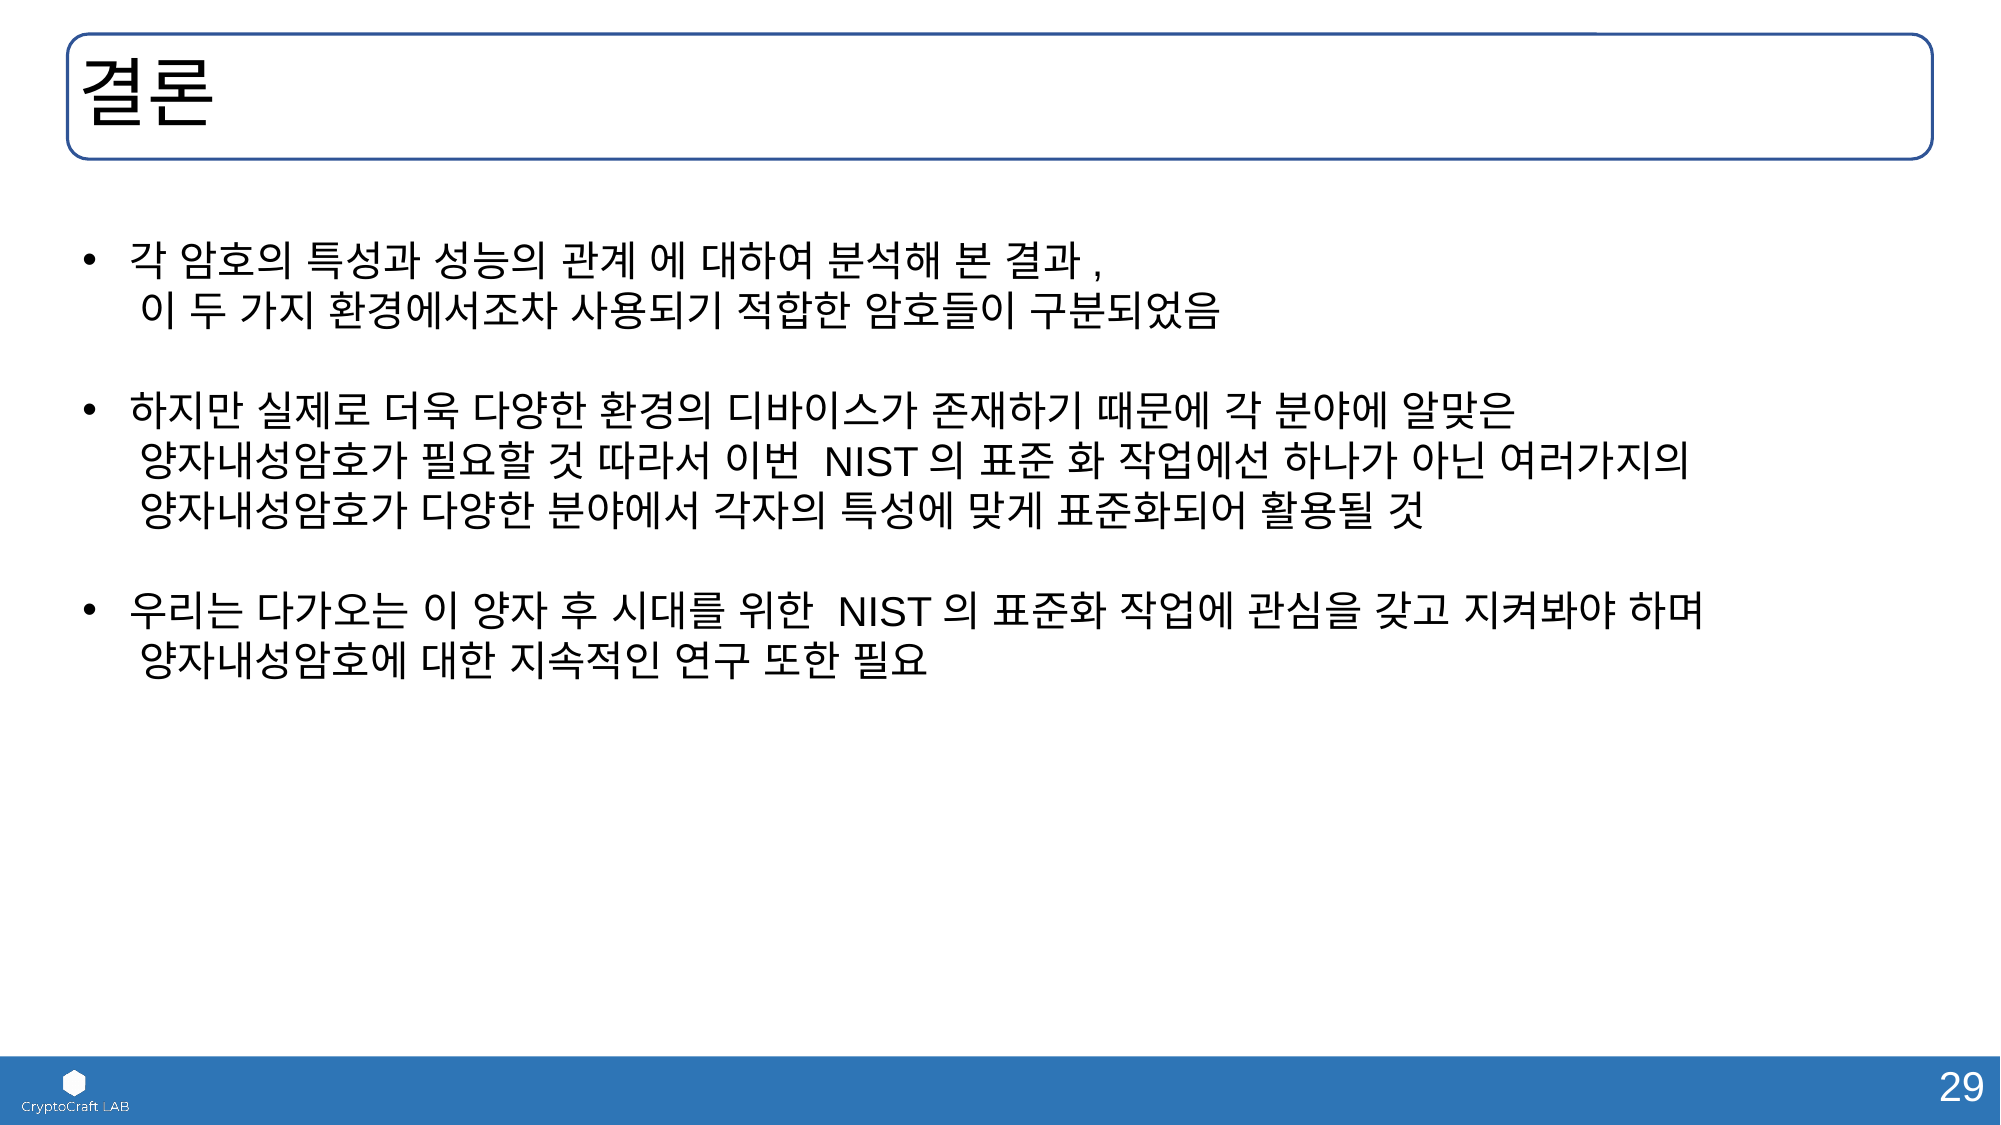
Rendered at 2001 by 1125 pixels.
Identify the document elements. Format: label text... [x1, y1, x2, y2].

title 결론 [67, 34, 1933, 160]
text_box 각 암호의 특성과 성능의 관계 에 대하여 분석해 본 결과, 이 두 가지 환경에서조차 사용되기 적합한 암호들이 구분되었음 하지만 실제로 더욱 다양한 환경의 디바이스가 존재하기 때문에 각 분야에 알맞은 양자내성암호가 필요할 것 따라서 이번 NIST의 표준 화 작업에선 하나가 아닌 여러가지의 양자내성암호가 다양한 분야에서 각자의 특성에 맞게 표준화되어 활용될 것 우리는 다가오는 이 양자 후 시대를 위한 NIST의 표준화 작업에 관심을 갖고 지켜봐야 하며 양자내성암호에 대한 지속적인 연구 또한 필요 [67, 226, 1933, 692]
picture [13, 1061, 138, 1123]
